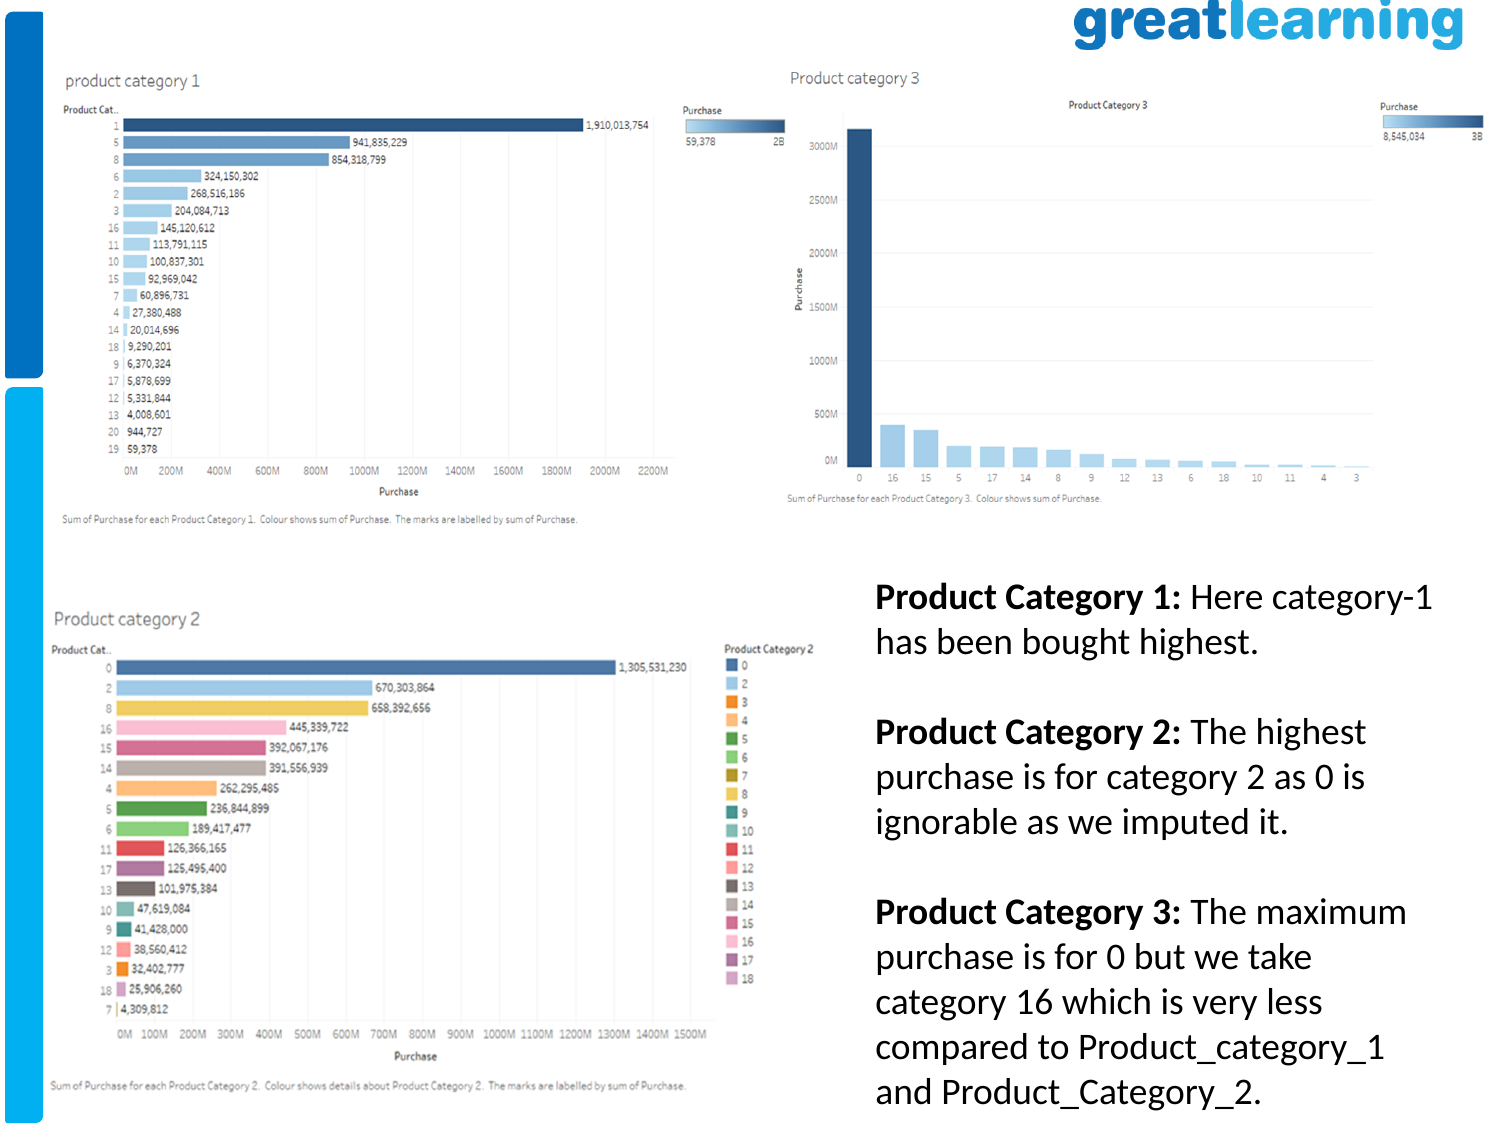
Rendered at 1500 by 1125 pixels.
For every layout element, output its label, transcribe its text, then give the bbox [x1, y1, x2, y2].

text_box Product Category 1: Here category-1 has been bought highest. Product Category 2: The highest purchase is for category 2 as 0 is ignorable as we imputed it. Product Category 3: The maximum purchase is for 0 but we take category 16 which is very less compared to Product_category_1 and Product_Category_2. [860, 564, 1461, 1125]
picture [1074, 0, 1463, 50]
picture [787, 59, 1486, 505]
picture [49, 599, 838, 1093]
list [62, 62, 788, 526]
